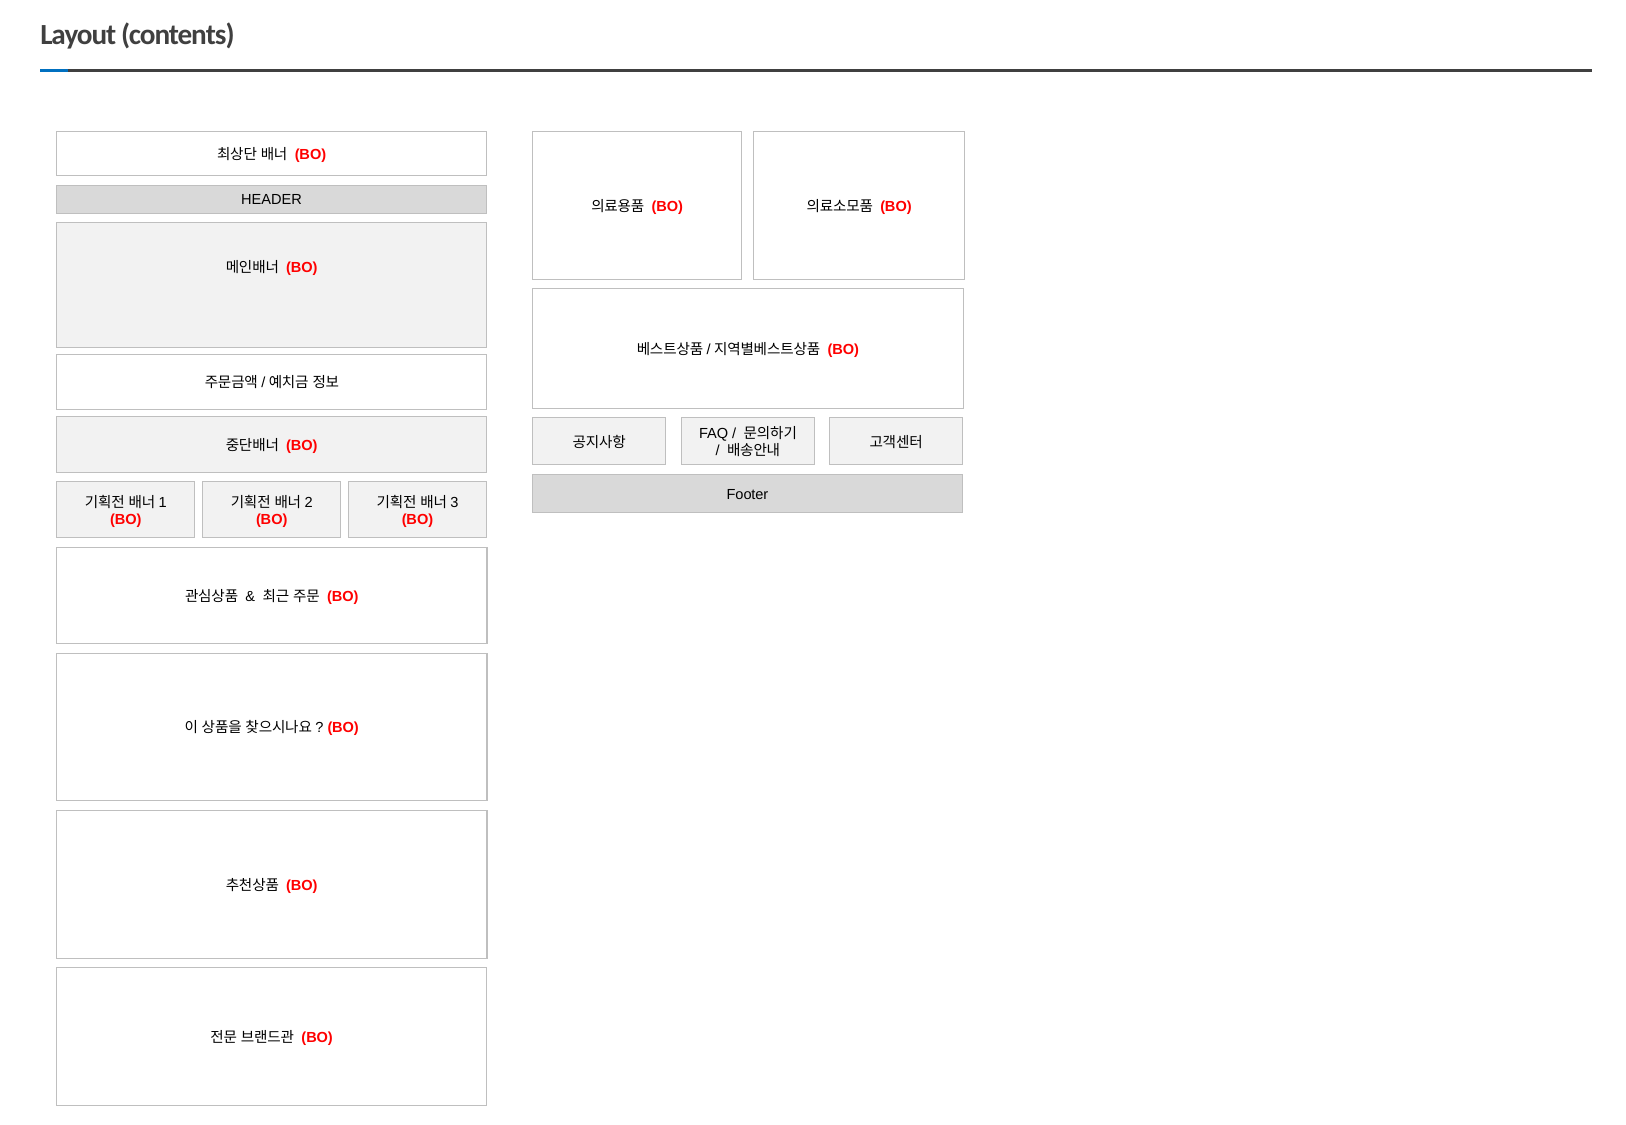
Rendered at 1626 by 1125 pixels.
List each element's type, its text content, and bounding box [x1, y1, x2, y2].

title Layout (contents) [40, 0, 1593, 71]
text_box 주문금액/예치금 정보 [56, 353, 488, 411]
text_box 메인배너 (BO) [56, 222, 487, 349]
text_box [532, 131, 965, 280]
text_box 중단배너 (BO) [55, 416, 488, 474]
text_box 이 상품을 찾으시나요? (BO) [55, 652, 488, 802]
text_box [532, 417, 963, 465]
text_box 최상단 배너 (BO) [55, 130, 488, 177]
text_box 전문 브랜드관 (BO) [55, 967, 488, 1107]
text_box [56, 481, 487, 538]
text_box 추천상품 (BO) [55, 809, 488, 959]
text_box Footer [532, 473, 963, 514]
text_box 관심상품 & 최근 주문 (BO) [55, 546, 488, 645]
text_box 베스트상품/지역별베스트상품 (BO) [531, 288, 964, 409]
text_box HEADER [55, 184, 488, 214]
